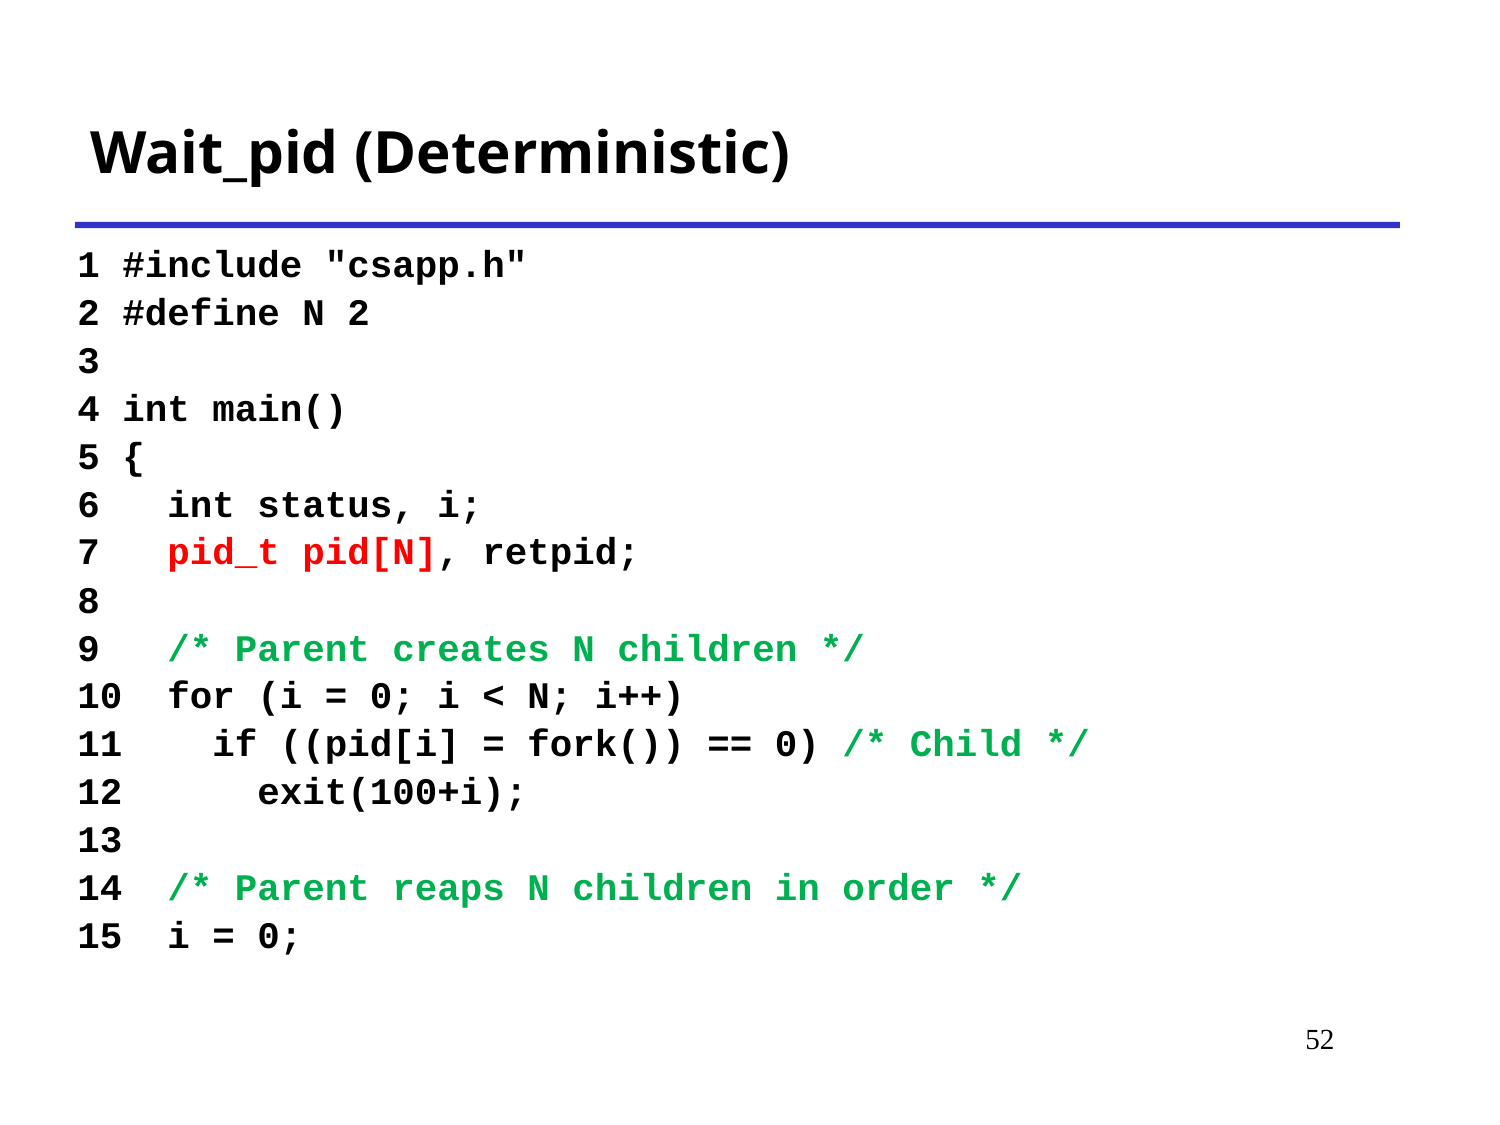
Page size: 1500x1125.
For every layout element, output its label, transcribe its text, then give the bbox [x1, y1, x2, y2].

slide_number * [1137, 1013, 1350, 1088]
list 1 #include "csapp.h" 2 #define N 2 3 4 int main() 5 { 6 int status, i; 7 pid_t pid[N], retpid; 8 9 /* Parent creates N children */ 10 for (i = 0; i < N; i++) 11 if ((pid[i] = fork()) == 0) /* Child */ 12 exit(100+i); 13 14 /* Parent reaps N children in order */ 15 i = 0; [62, 237, 1388, 1013]
title Wait_pid (Deterministic) [75, 75, 1400, 225]
